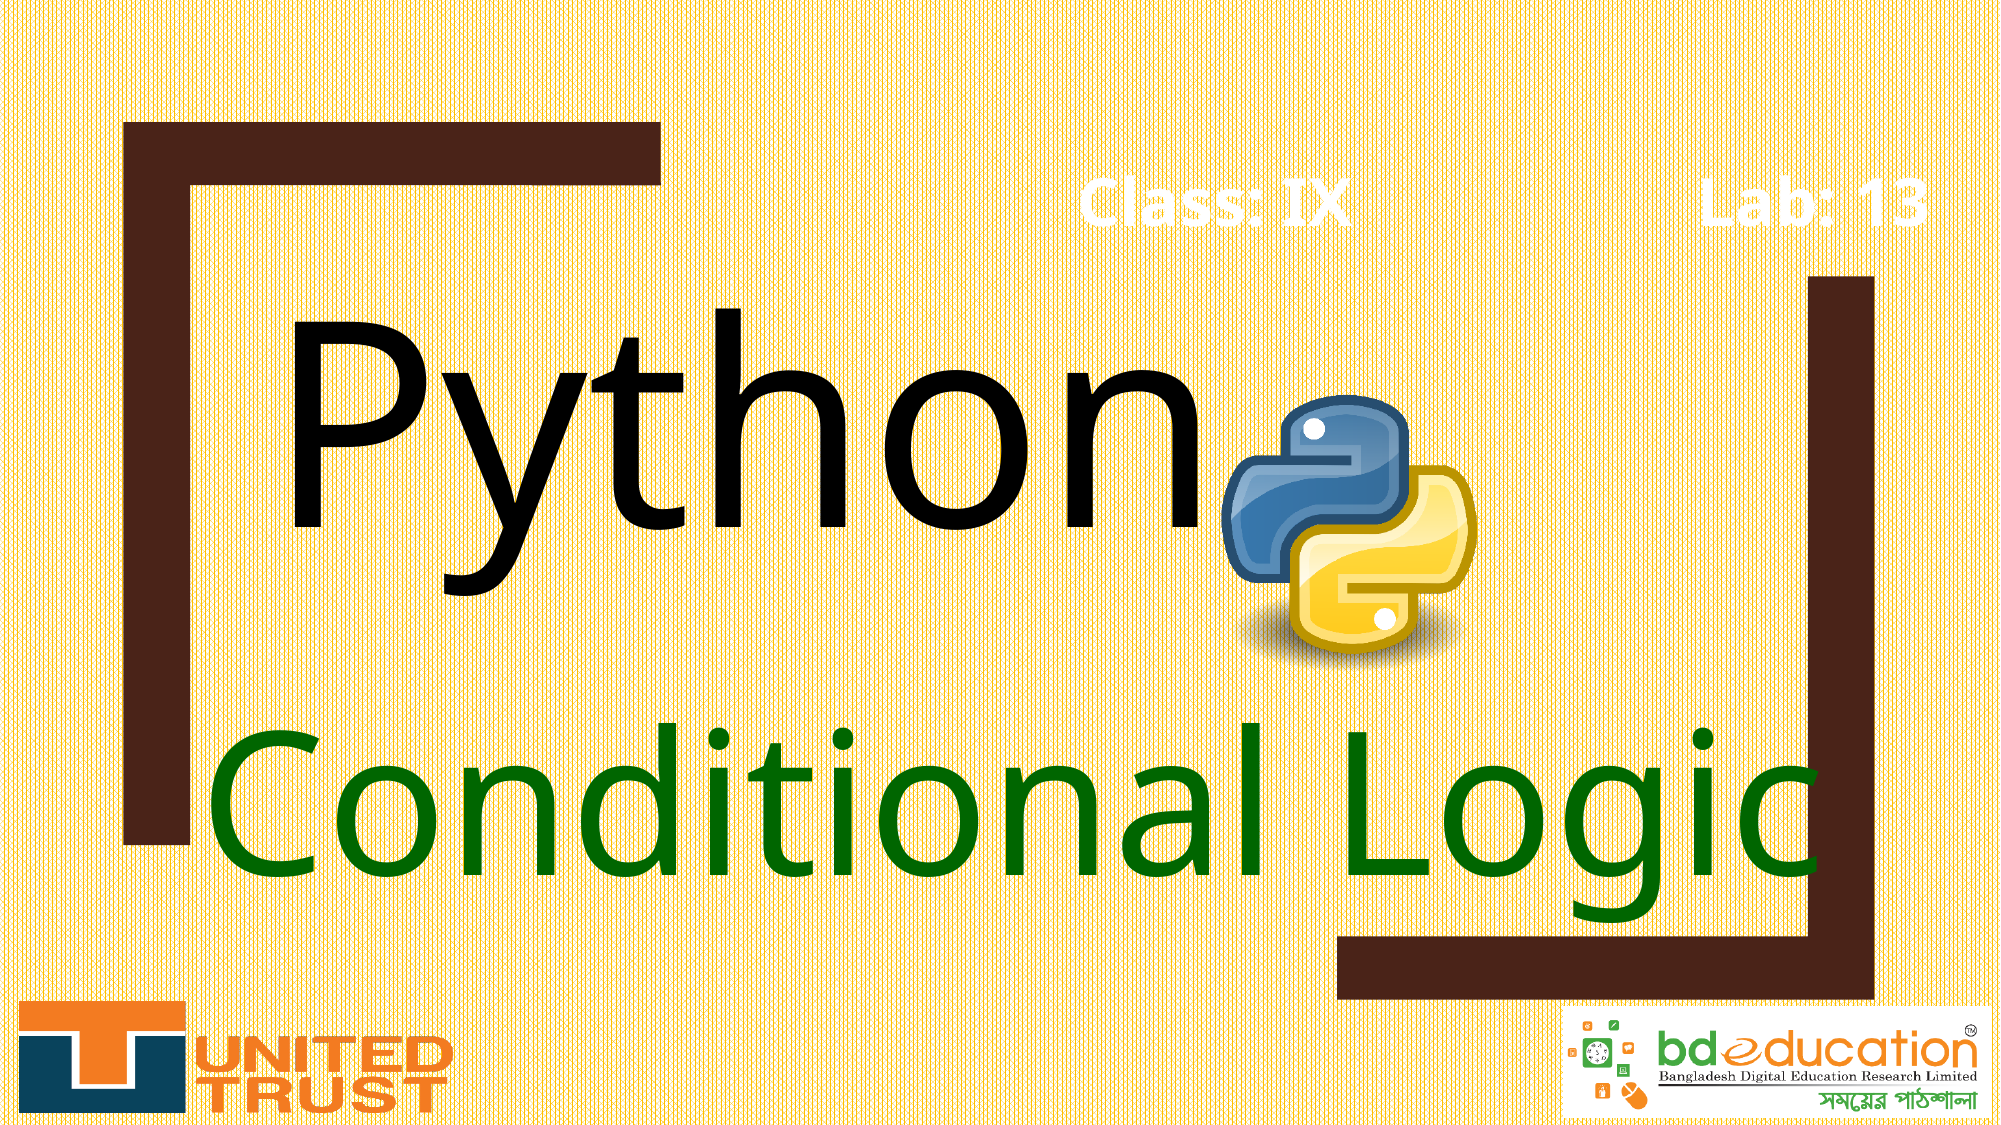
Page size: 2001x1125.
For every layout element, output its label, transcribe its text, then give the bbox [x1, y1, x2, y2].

text_box Class: IX Lab: 13 [1062, 152, 2000, 248]
picture [1563, 1006, 1992, 1118]
text_box Conditional Logic [185, 668, 1841, 924]
text_box Python [252, 232, 1236, 637]
picture [19, 1001, 453, 1113]
picture [1204, 388, 1495, 678]
